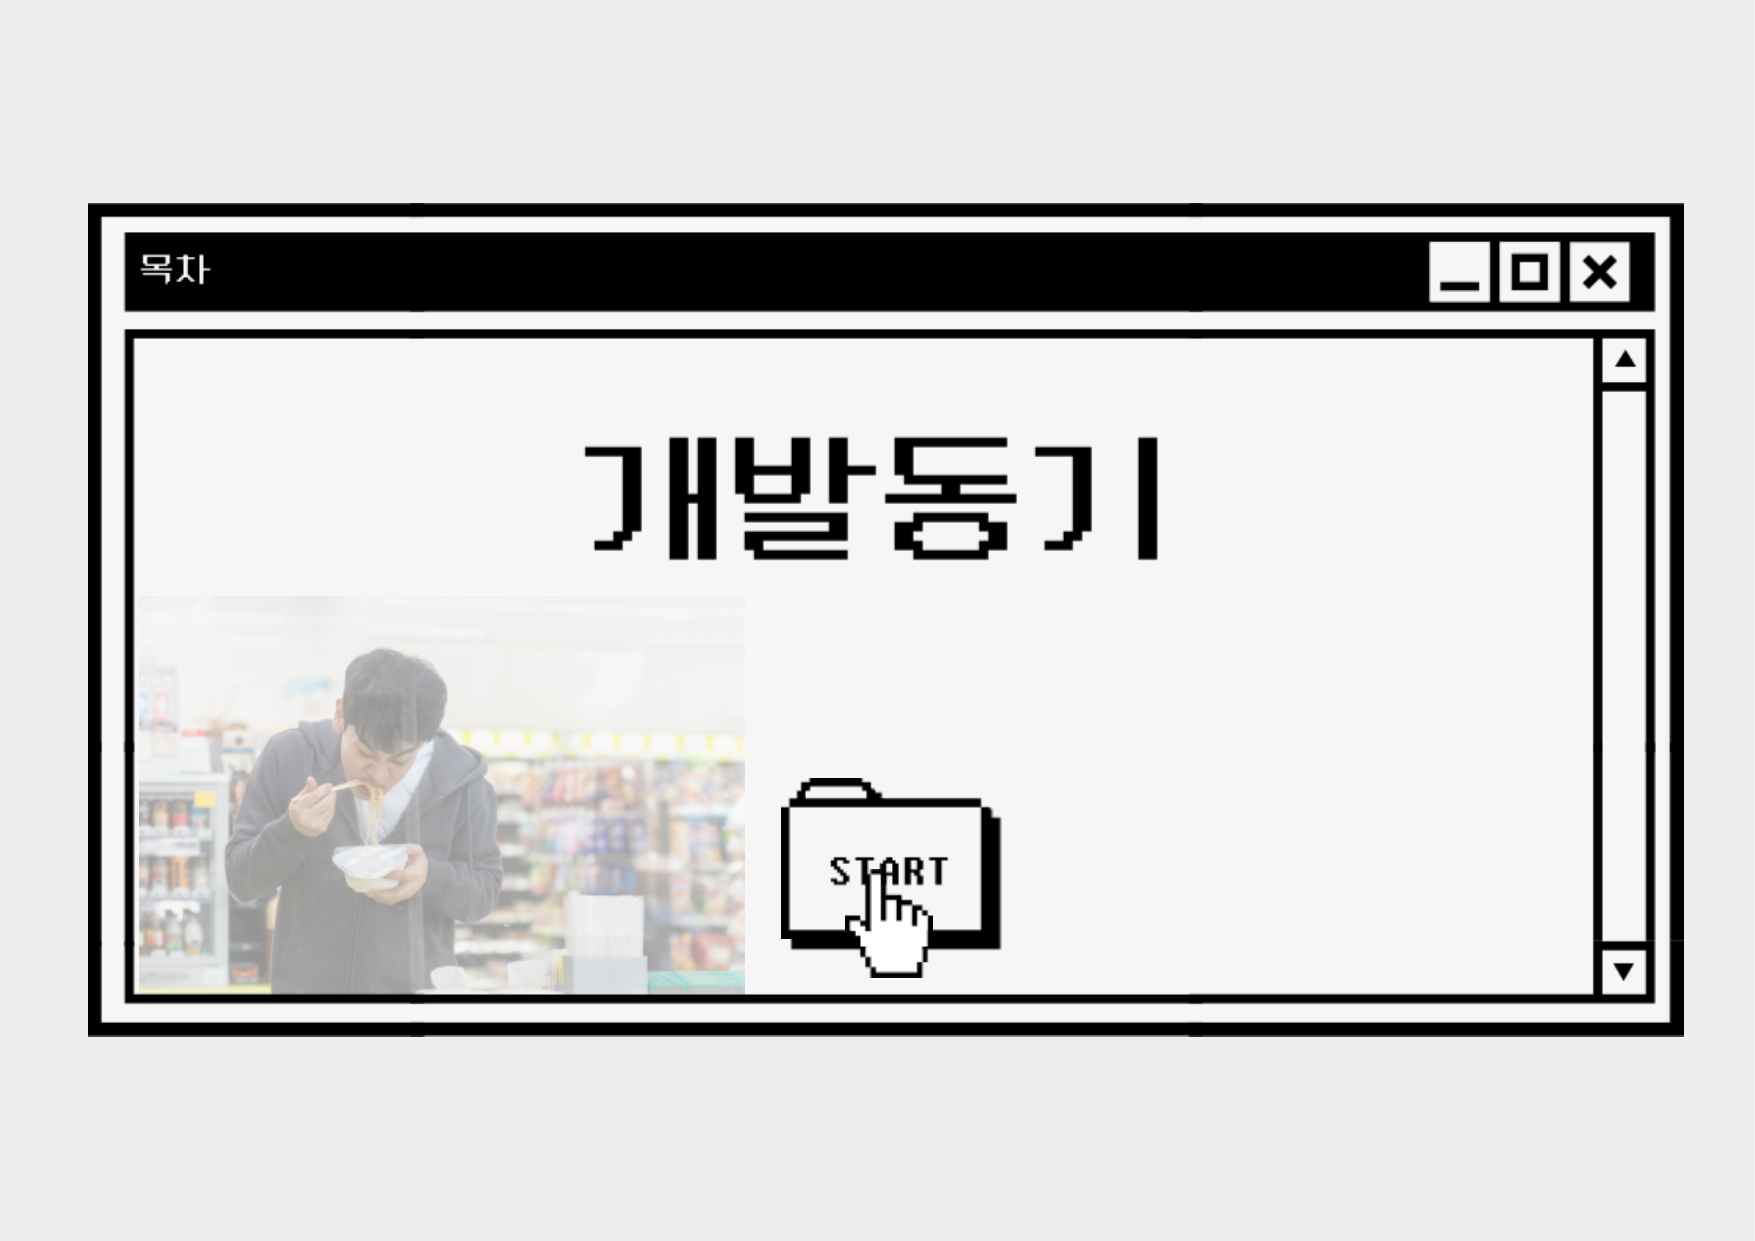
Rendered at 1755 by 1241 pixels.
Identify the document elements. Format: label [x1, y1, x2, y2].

picture [134, 239, 229, 312]
text_box [780, 778, 992, 979]
text_box [87, 203, 1685, 1037]
picture [184, 368, 1228, 629]
